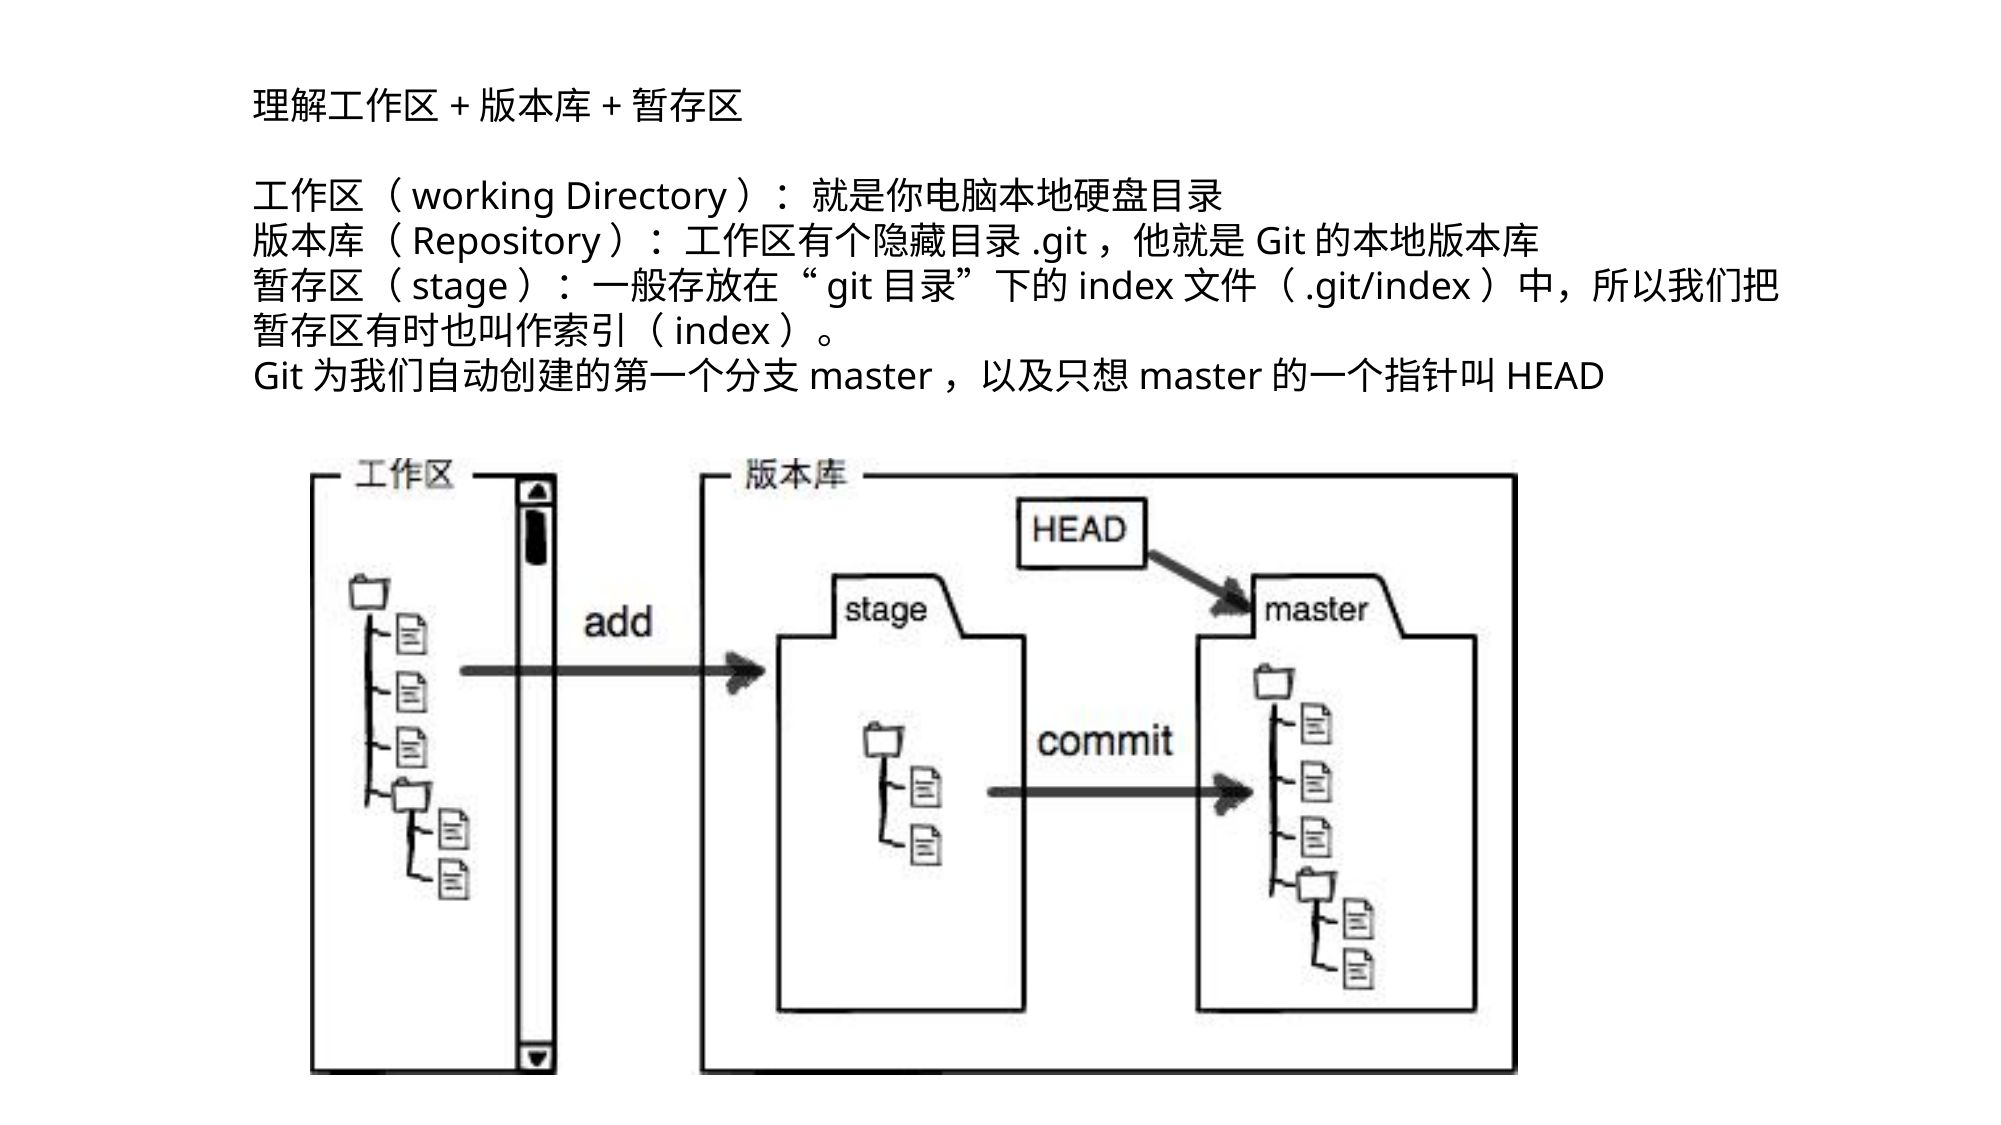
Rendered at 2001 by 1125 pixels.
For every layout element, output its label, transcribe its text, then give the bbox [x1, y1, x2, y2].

text_box 理解工作区+版本库+暂存区 工作区（working Directory）：就是你电脑本地硬盘目录 版本库（Repository）：工作区有个隐藏目录.git，他就是Git的本地版本库 暂存区（stage）：一般存放在“git目录”下的index文件（.git/index）中，所以我们把暂存区有时也叫作索引（index）。 Git为我们自动创建的第一个分支master，以及只想master的一个指针叫HEAD [238, 74, 1798, 405]
picture [310, 458, 1518, 1076]
